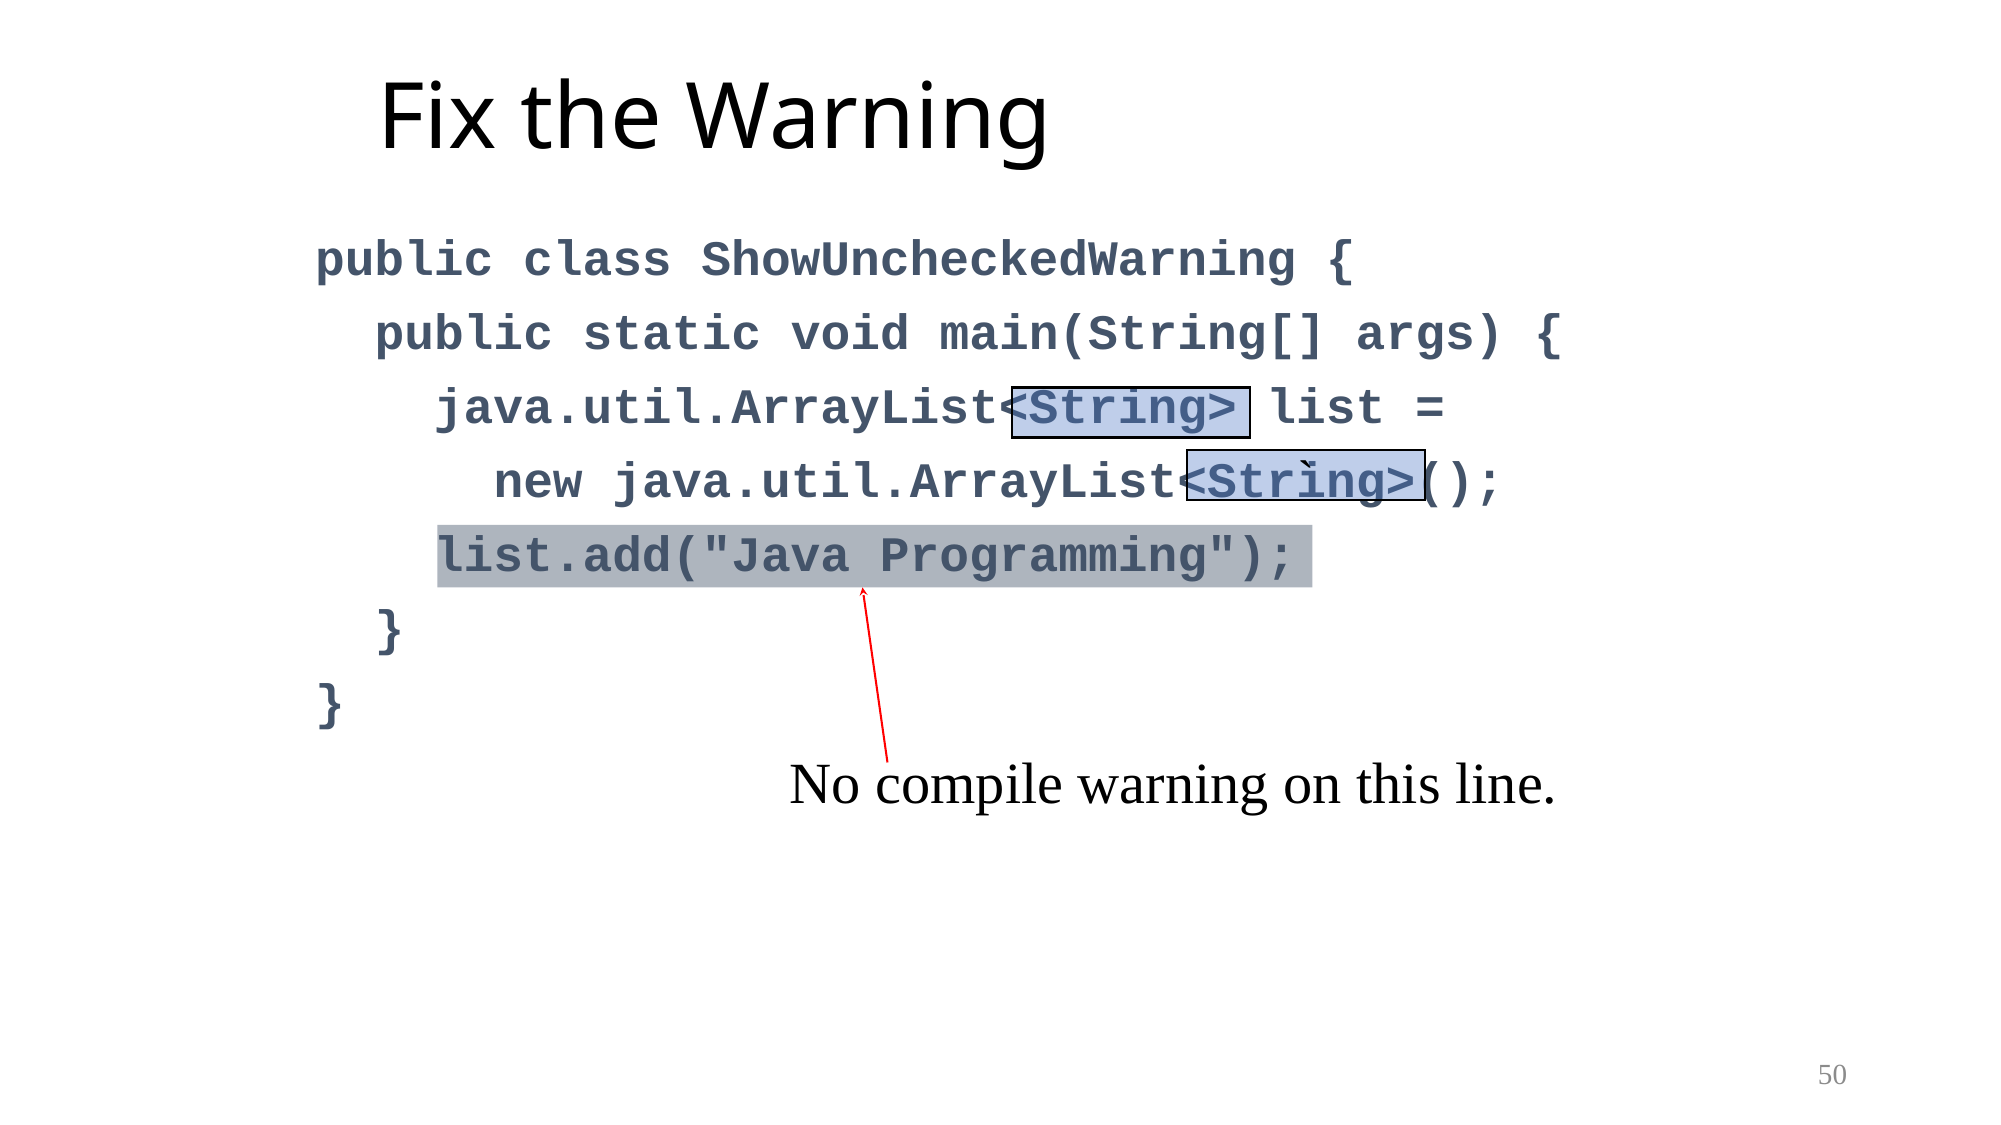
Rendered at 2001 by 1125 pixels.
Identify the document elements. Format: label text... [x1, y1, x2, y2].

text_box [859, 587, 868, 597]
title Fix the Warning [362, 50, 1638, 188]
text_box [487, 737, 1700, 1050]
text_box [1012, 387, 1250, 438]
list public class ShowUncheckedWarning { public static void main(String[] args) { java.util.ArrayList<String> list = new java.util.ArrayList<String>(); list.add("Java Programming"); } } [300, 224, 1625, 738]
text_box [437, 524, 1313, 588]
slide_number 50 [1412, 1042, 1863, 1103]
text_box No compile warning on this line. [774, 737, 1575, 838]
text_box ` [1187, 450, 1425, 500]
